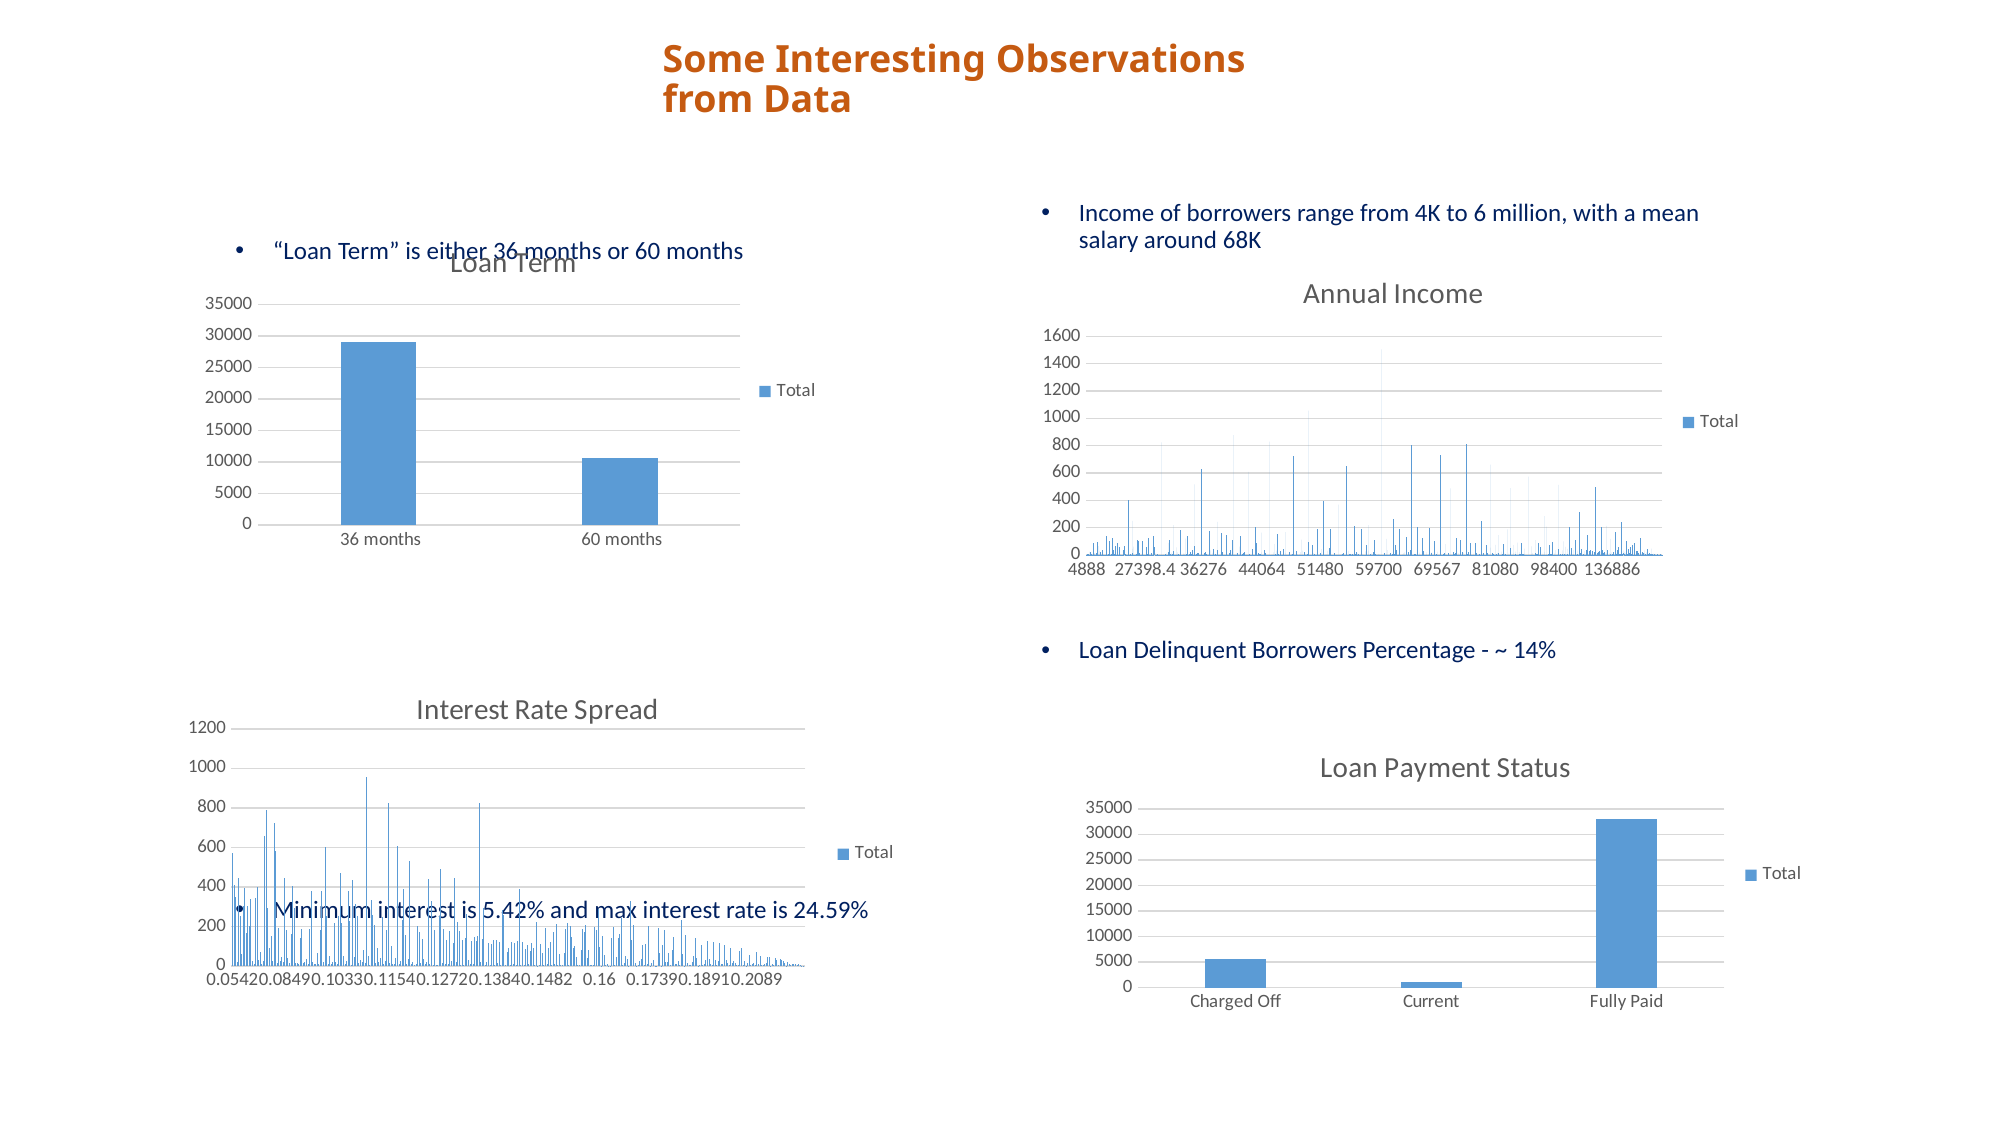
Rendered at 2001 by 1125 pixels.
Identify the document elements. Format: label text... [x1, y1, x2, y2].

chart [192, 226, 835, 557]
chart [1070, 732, 1821, 1018]
chart [162, 673, 913, 1036]
chart [1028, 258, 1758, 587]
list “Loan Term” is either 36 months or 60 months Minimum interest is 5.42% and max interest rate is 24.59% [145, 77, 930, 1096]
text_box Income of borrowers range from 4K to 6 million, with a mean salary around 68K Loan Delinquent Borrowers Percentage - ~ 14% [951, 77, 1736, 1036]
title Some Interesting Observations from Data [647, 48, 1316, 113]
